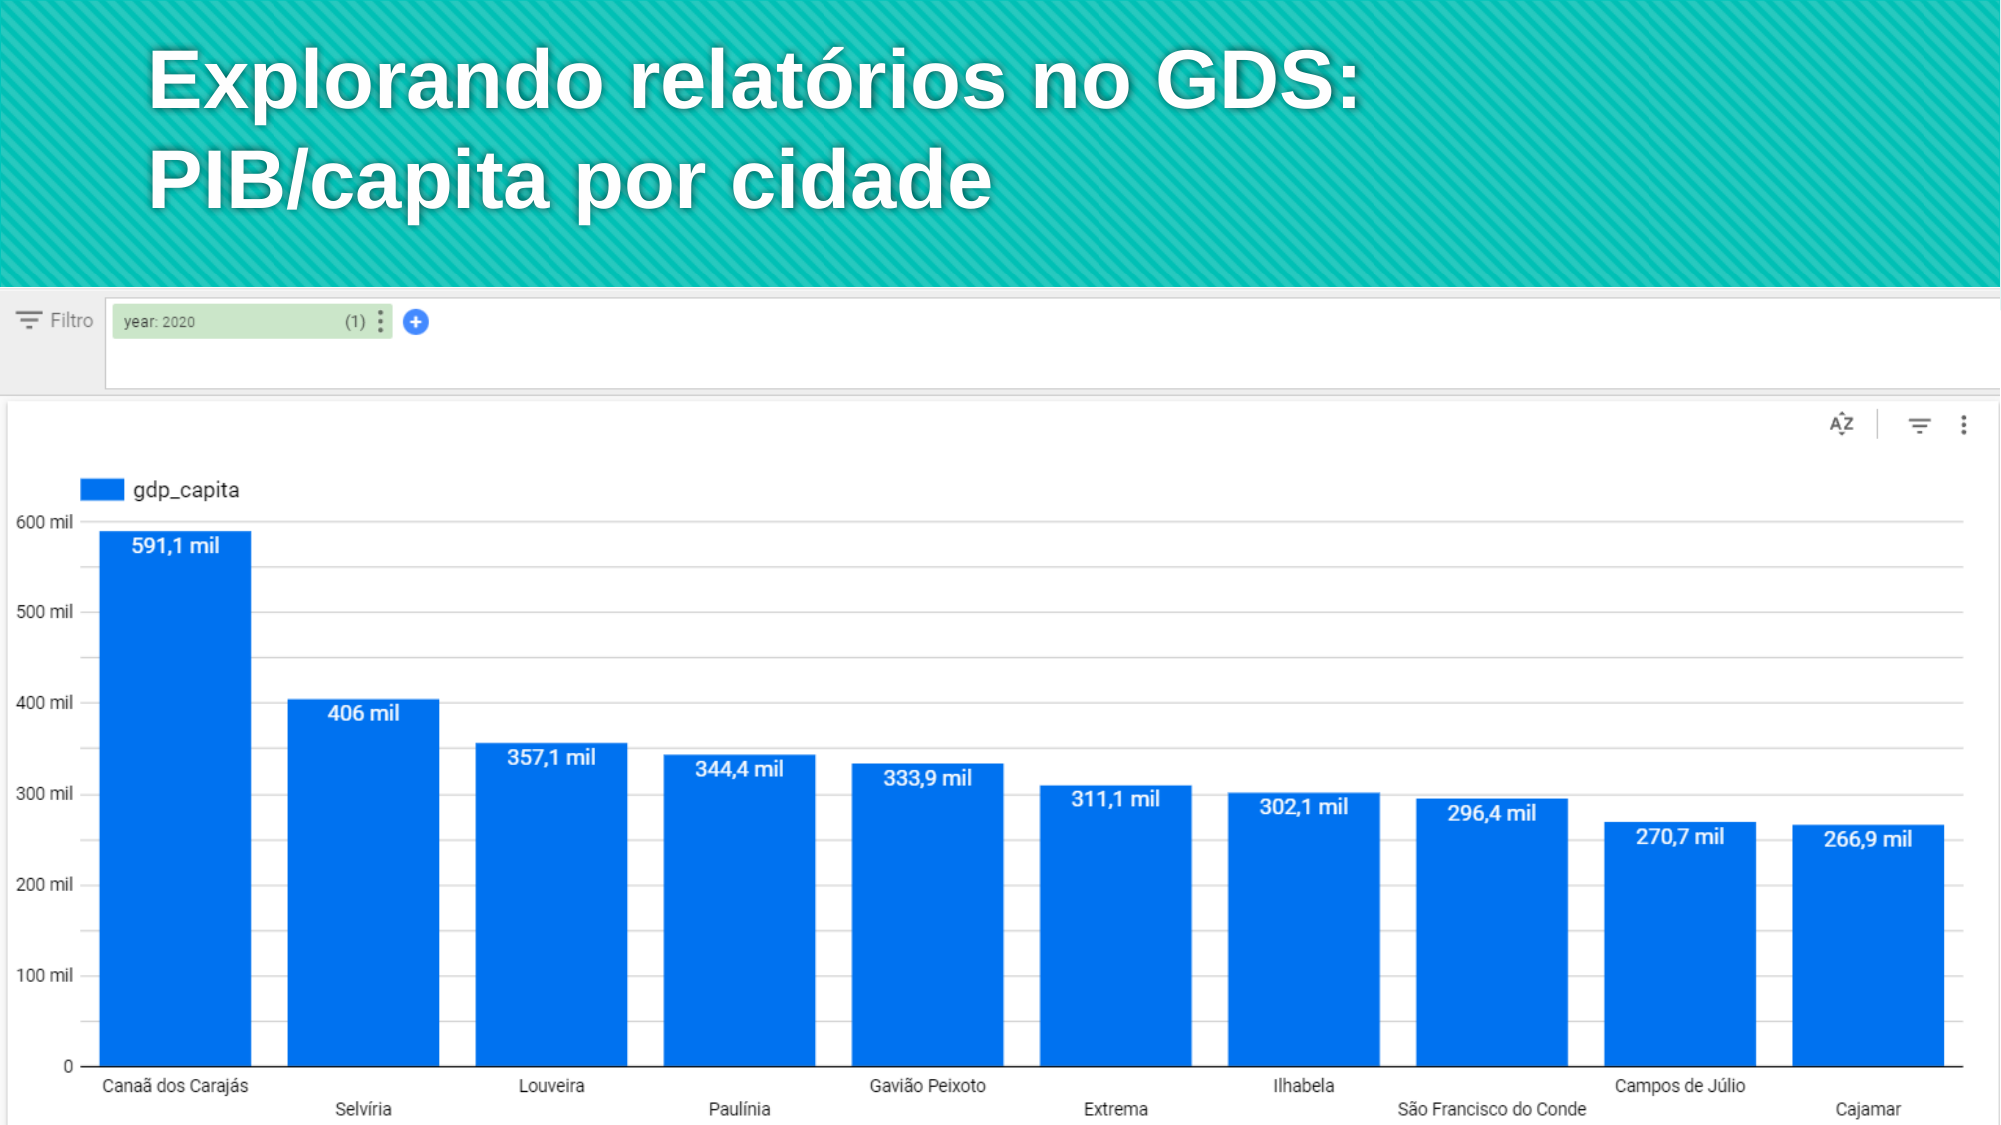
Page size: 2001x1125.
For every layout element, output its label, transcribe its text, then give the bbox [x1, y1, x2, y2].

title Explorando relatórios no GDS: PIB/capita por cidade [132, 73, 1868, 233]
picture [0, 1, 2000, 1125]
